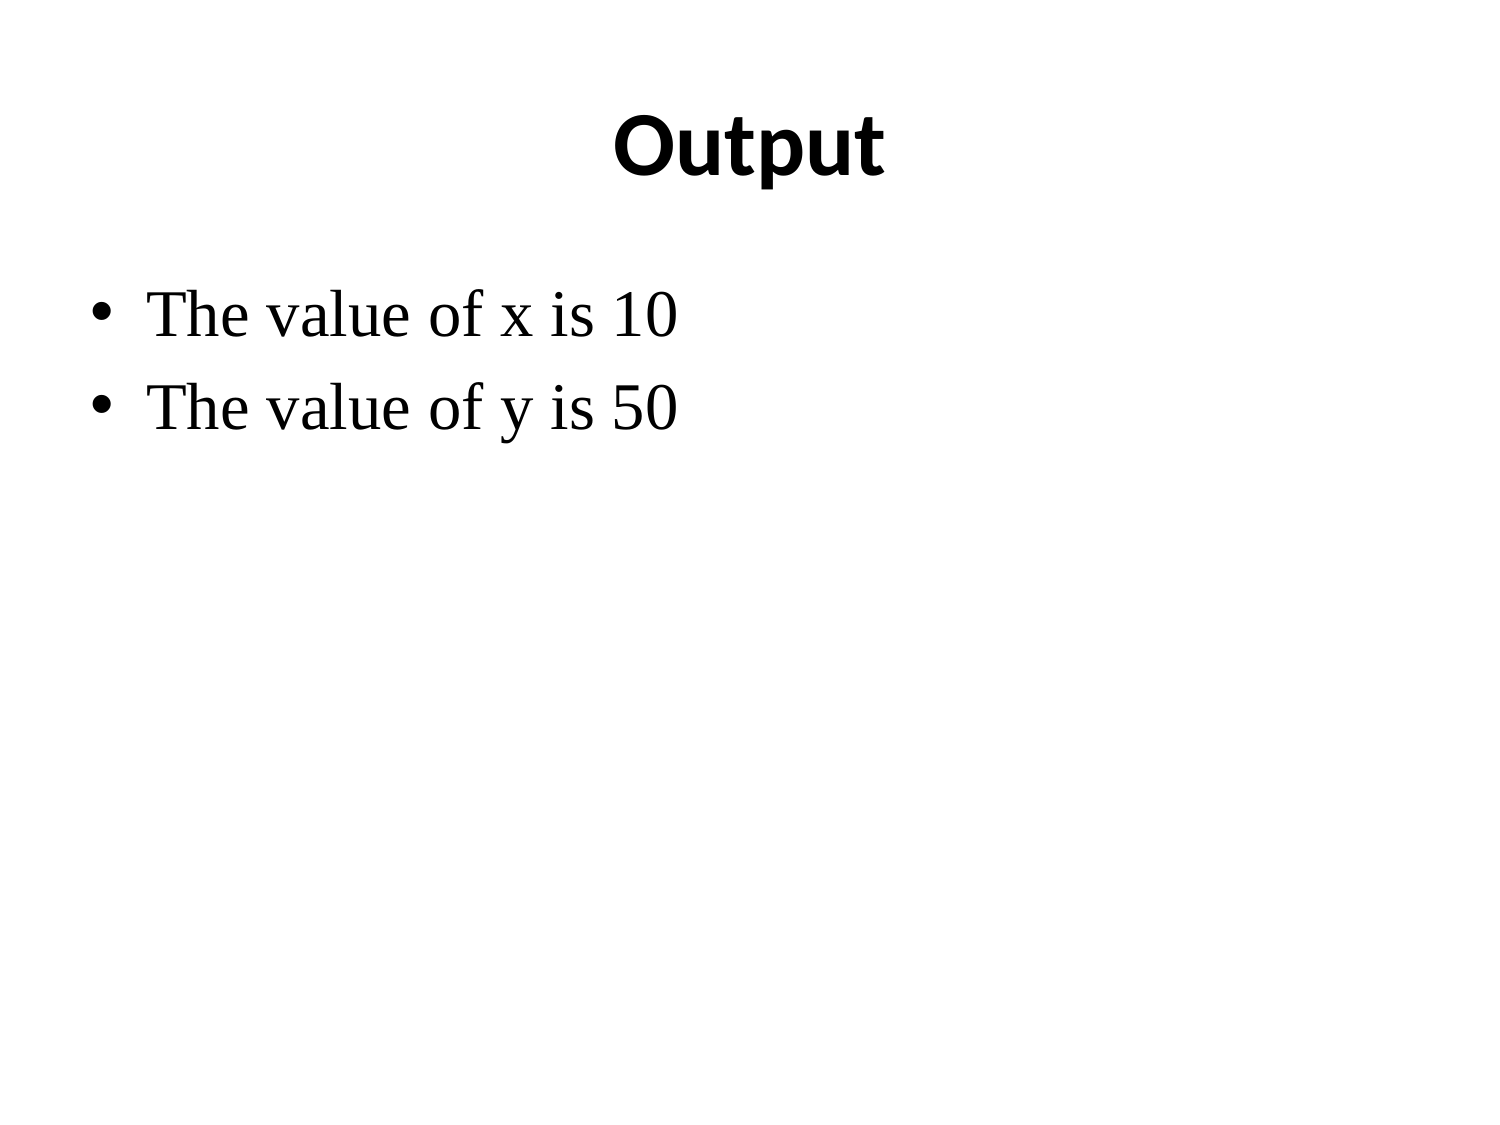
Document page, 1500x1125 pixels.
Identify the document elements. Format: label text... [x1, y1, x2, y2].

title Output [75, 45, 1425, 233]
list The value of x is 10 The value of y is 50 [75, 262, 1425, 1005]
